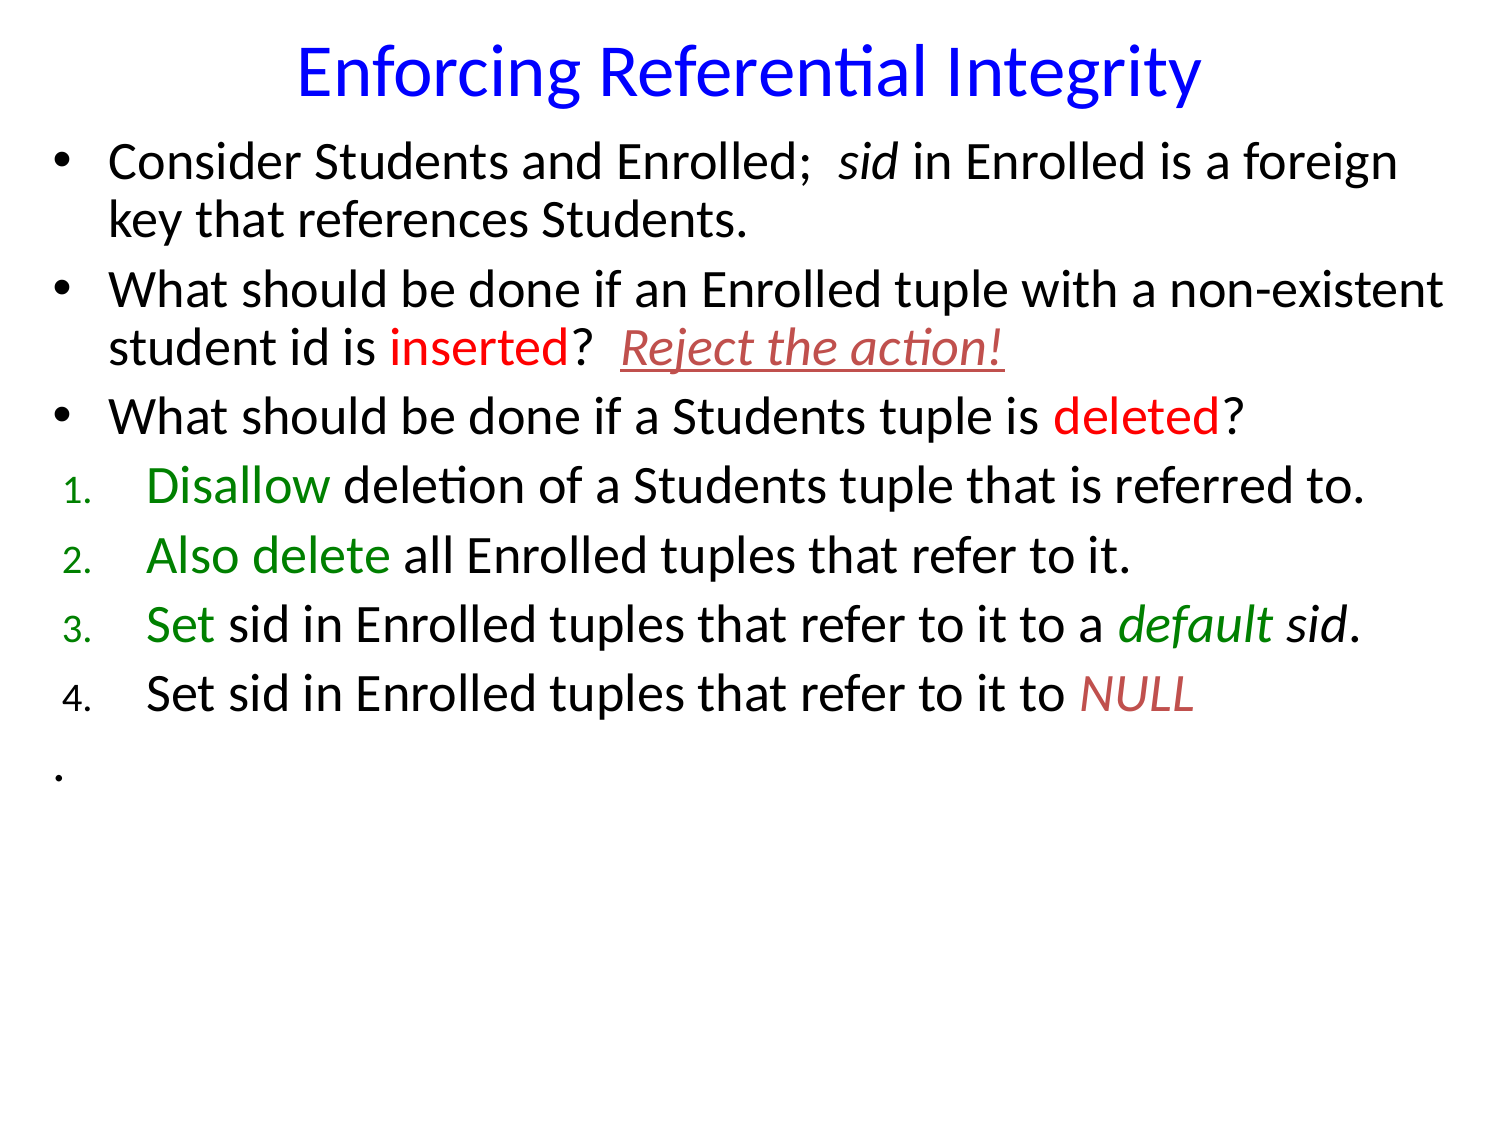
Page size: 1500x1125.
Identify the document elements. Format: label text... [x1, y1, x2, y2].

list Consider Students and Enrolled; sid in Enrolled is a foreign key that references Students. What should be done if an Enrolled tuple with a non-existent student id is inserted? Reject the action! What should be done if a Students tuple is deleted? Disallow deletion of a Students tuple that is referred to. Also delete all Enrolled tuples that refer to it. Set sid in Enrolled tuples that refer to it to a default sid. Set sid in Enrolled tuples that refer to it to NULL . [37, 125, 1500, 1100]
title Enforcing Referential Integrity [75, 0, 1425, 125]
